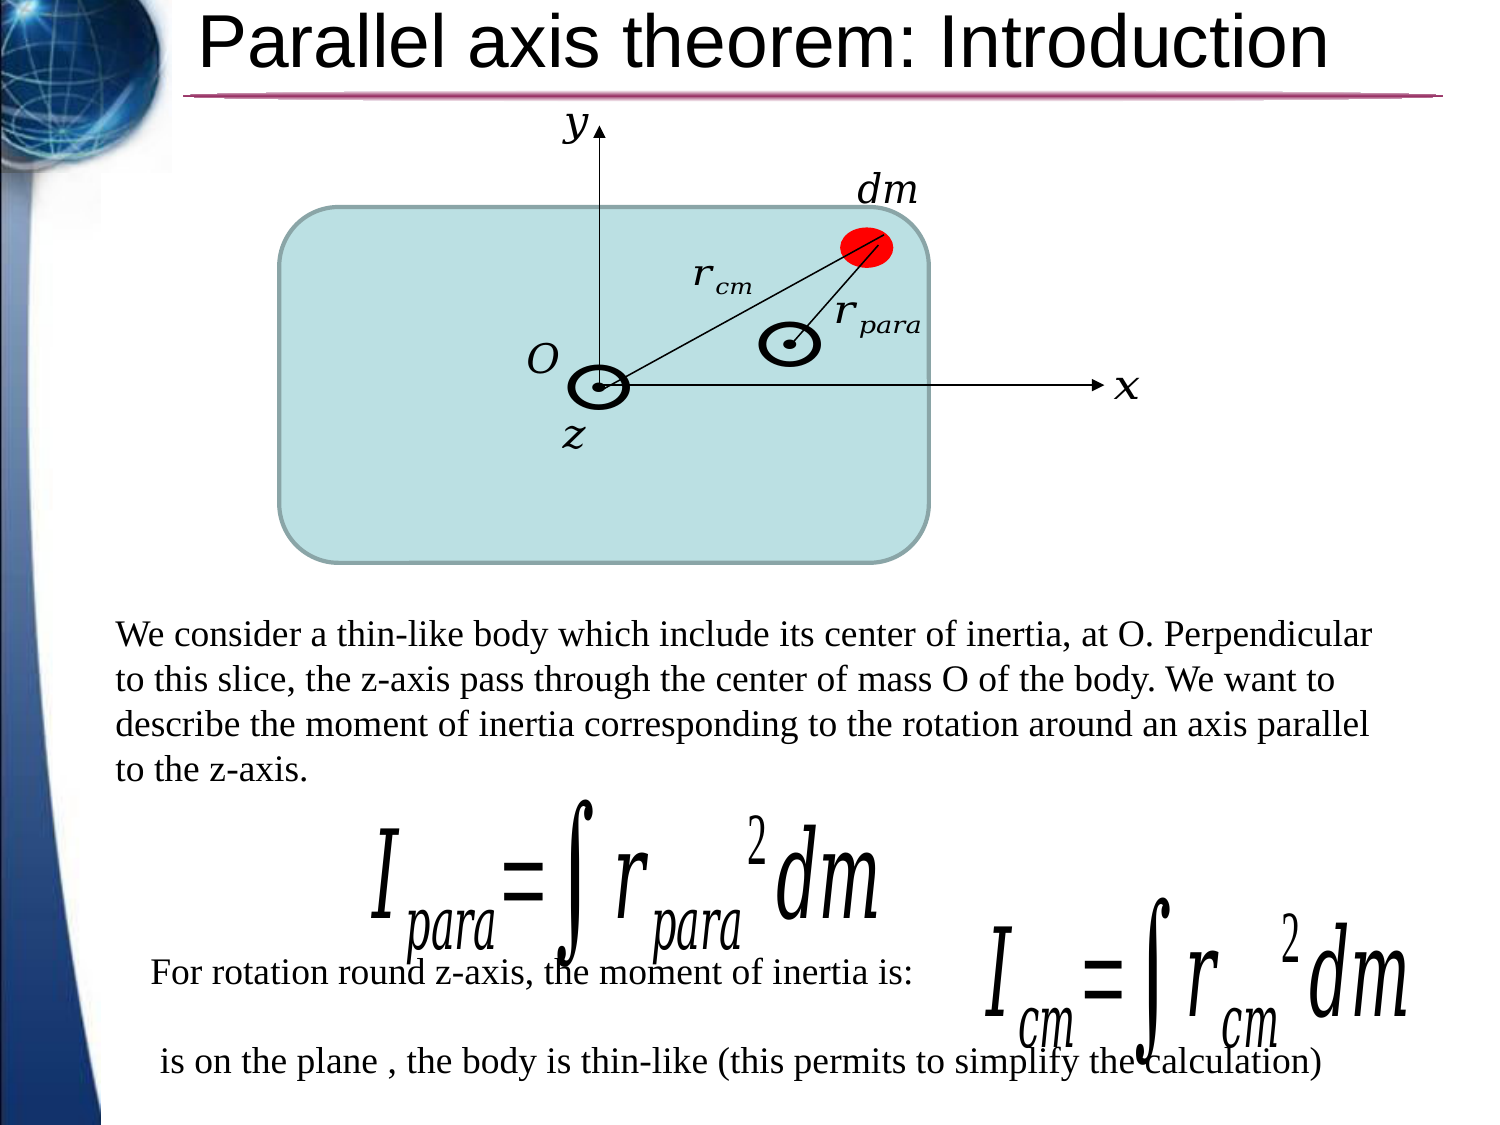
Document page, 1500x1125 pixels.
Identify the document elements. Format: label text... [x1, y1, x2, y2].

slide_number [1104, 1022, 1455, 1092]
title Parallel axis theorem: Introduction [99, 0, 1450, 173]
text_box [277, 204, 931, 565]
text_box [603, 234, 885, 389]
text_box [628, 386, 931, 395]
text_box [848, 227, 894, 258]
picture [0, 0, 101, 1125]
text_box For rotation round z-axis, the moment of inertia is: [135, 939, 1235, 1000]
